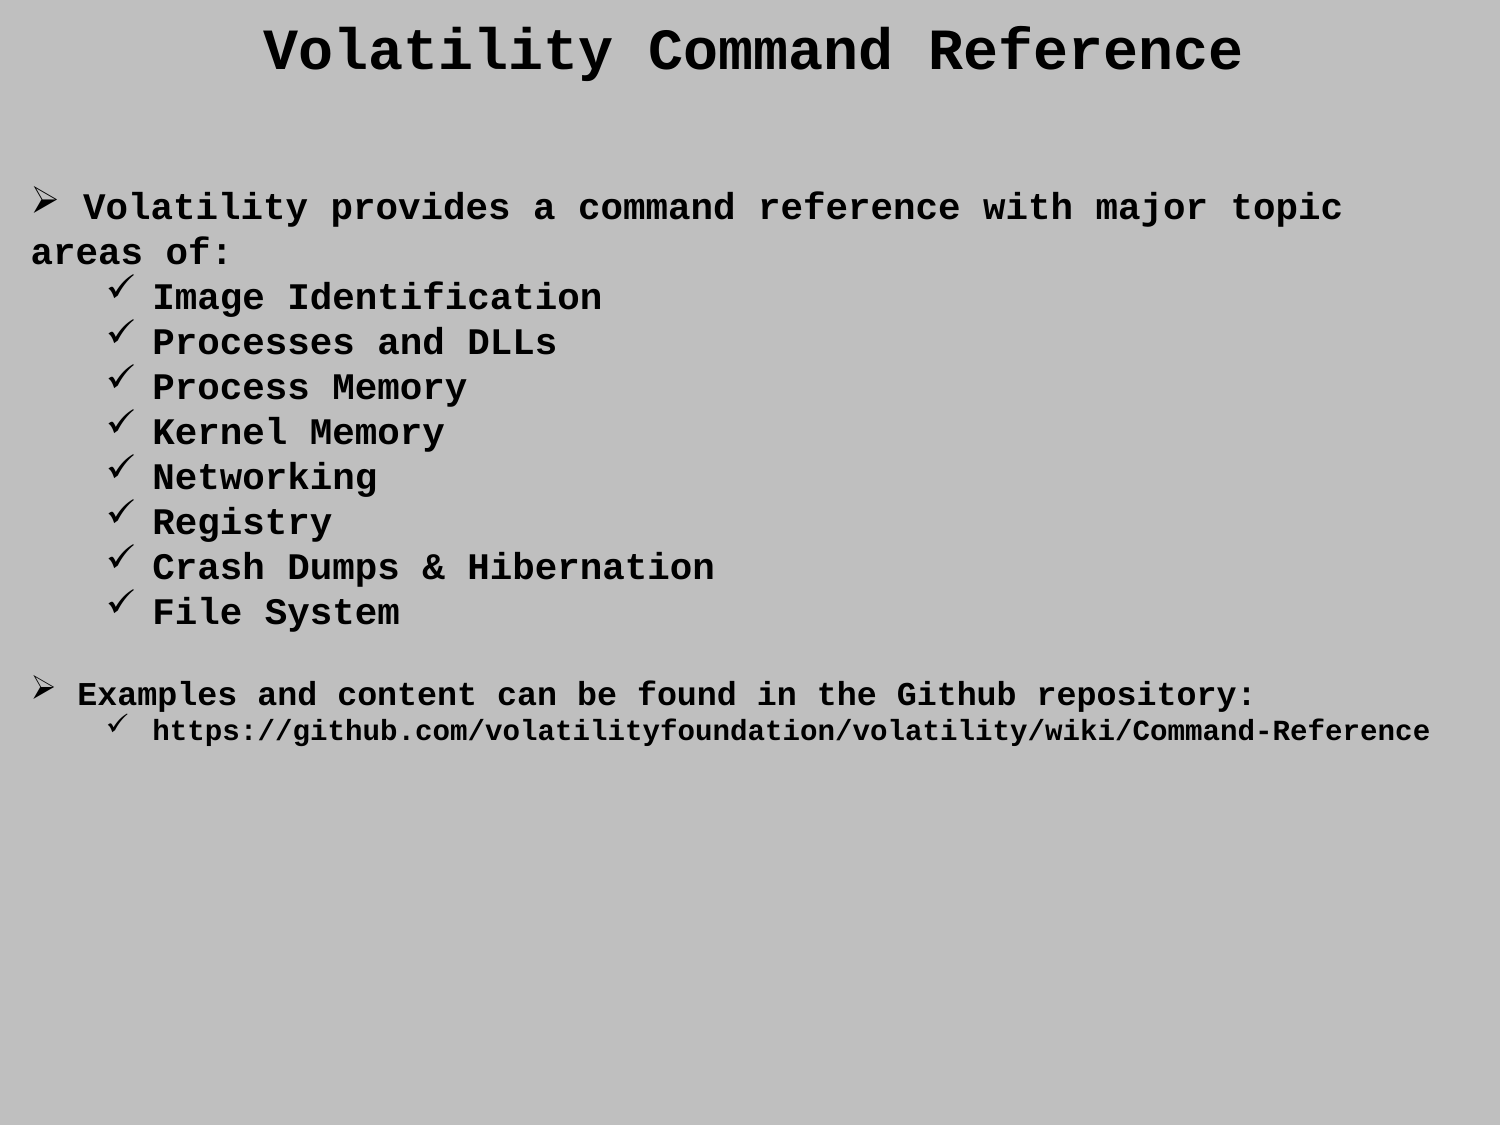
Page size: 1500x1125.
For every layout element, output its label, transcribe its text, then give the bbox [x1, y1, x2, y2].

text_box Volatility Command Reference [85, 14, 1421, 78]
text_box Volatility provides a command reference with major topic areas of: Image Identification Processes and DLLs Process Memory Kernel Memory Networking Registry Crash Dumps & Hibernation File System Examples and content can be found in the Github repository: https://github.com/volatilityfoundation/volatility/wiki/Command-Reference [15, 174, 1485, 789]
